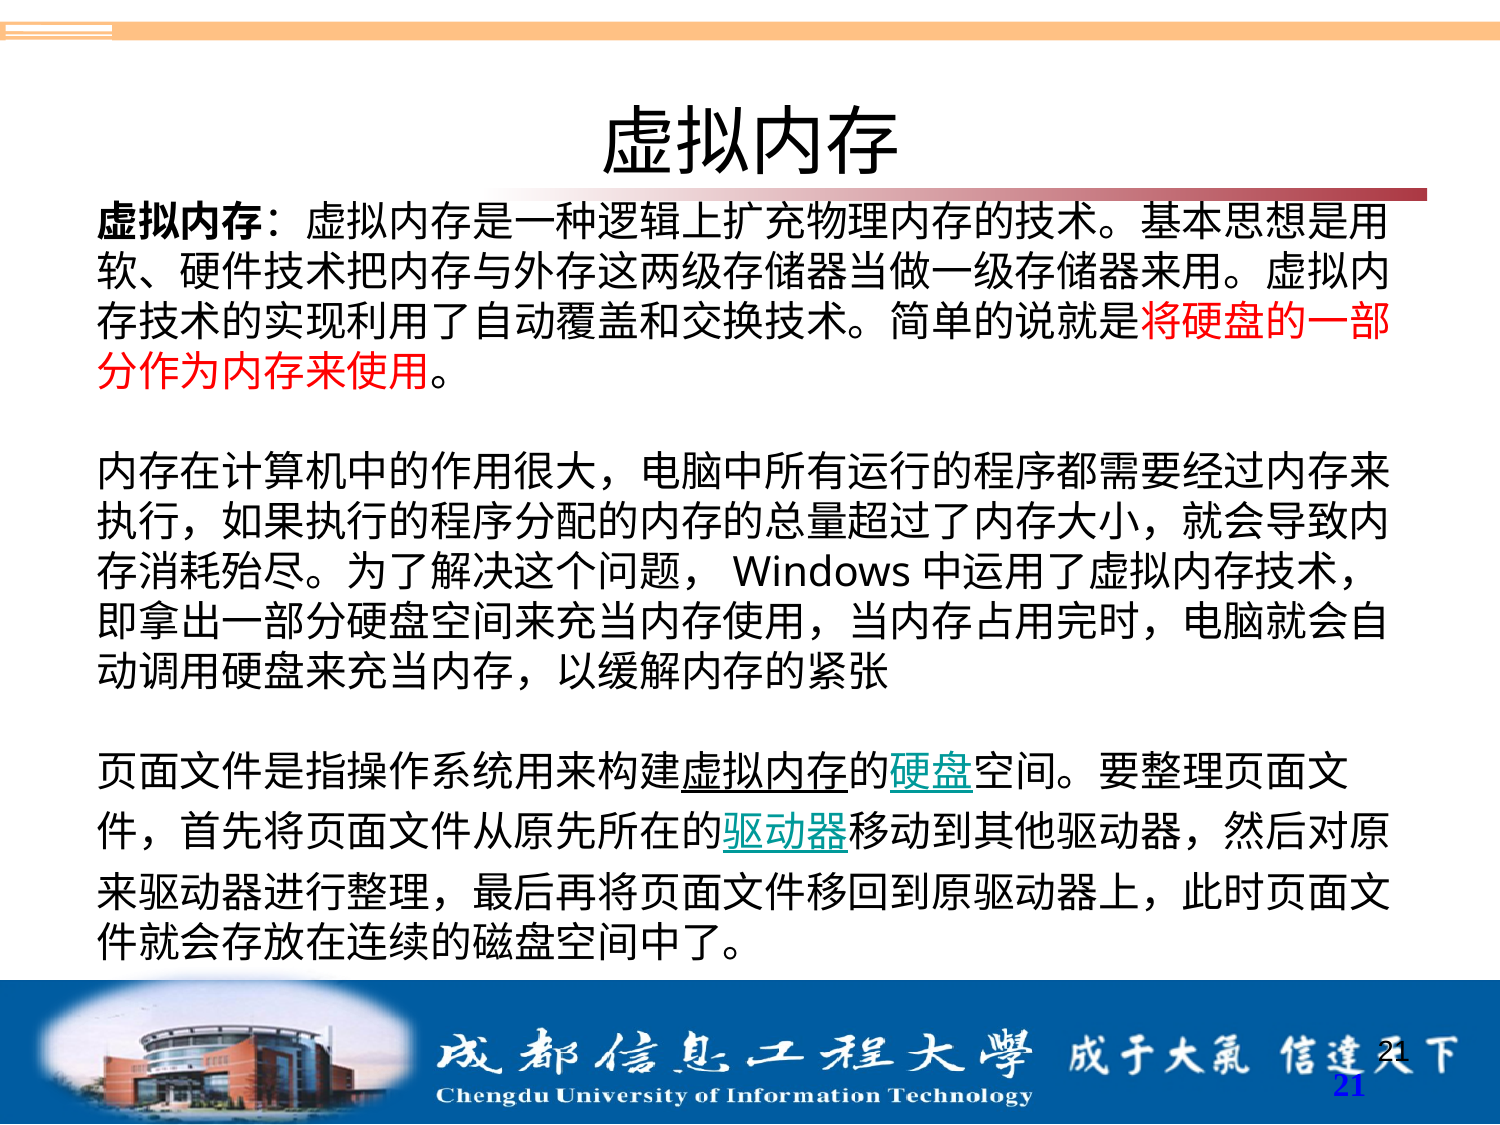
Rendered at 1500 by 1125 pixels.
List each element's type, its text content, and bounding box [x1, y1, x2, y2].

title 虚拟内存 [75, 45, 1425, 233]
list [75, 262, 1425, 1005]
text_box 虚拟内存：虚拟内存是一种逻辑上扩充物理内存的技术。基本思想是用软、硬件技术把内存与外存这两级存储器当做一级存储器来用。虚拟内存技术的实现利用了自动覆盖和交换技术。简单的说就是将硬盘的一部分作为内存来使用。 内存在计算机中的作用很大，电脑中所有运行的程序都需要经过内存来执行，如果执行的程序分配的内存的总量超过了内存大小，就会导致内存消耗殆尽。为了解决这个问题，Windows中运用了虚拟内存技术，即拿出一部分硬盘空间来充当内存使用，当内存占用完时，电脑就会自动调用硬盘来充当内存，以缓解内存的紧张 页面文件是指操作系统用来构建虚拟内存的硬盘空间。要整理页面文件，首先将页面文件从原先所在的驱动器移动到其他驱动器，然后对原来驱动器进行整理，最后再将页面文件移回到原驱动器上，此时页面文件就会存放在连续的磁盘空间中了。 [81, 187, 1419, 974]
picture [0, 957, 1500, 1125]
